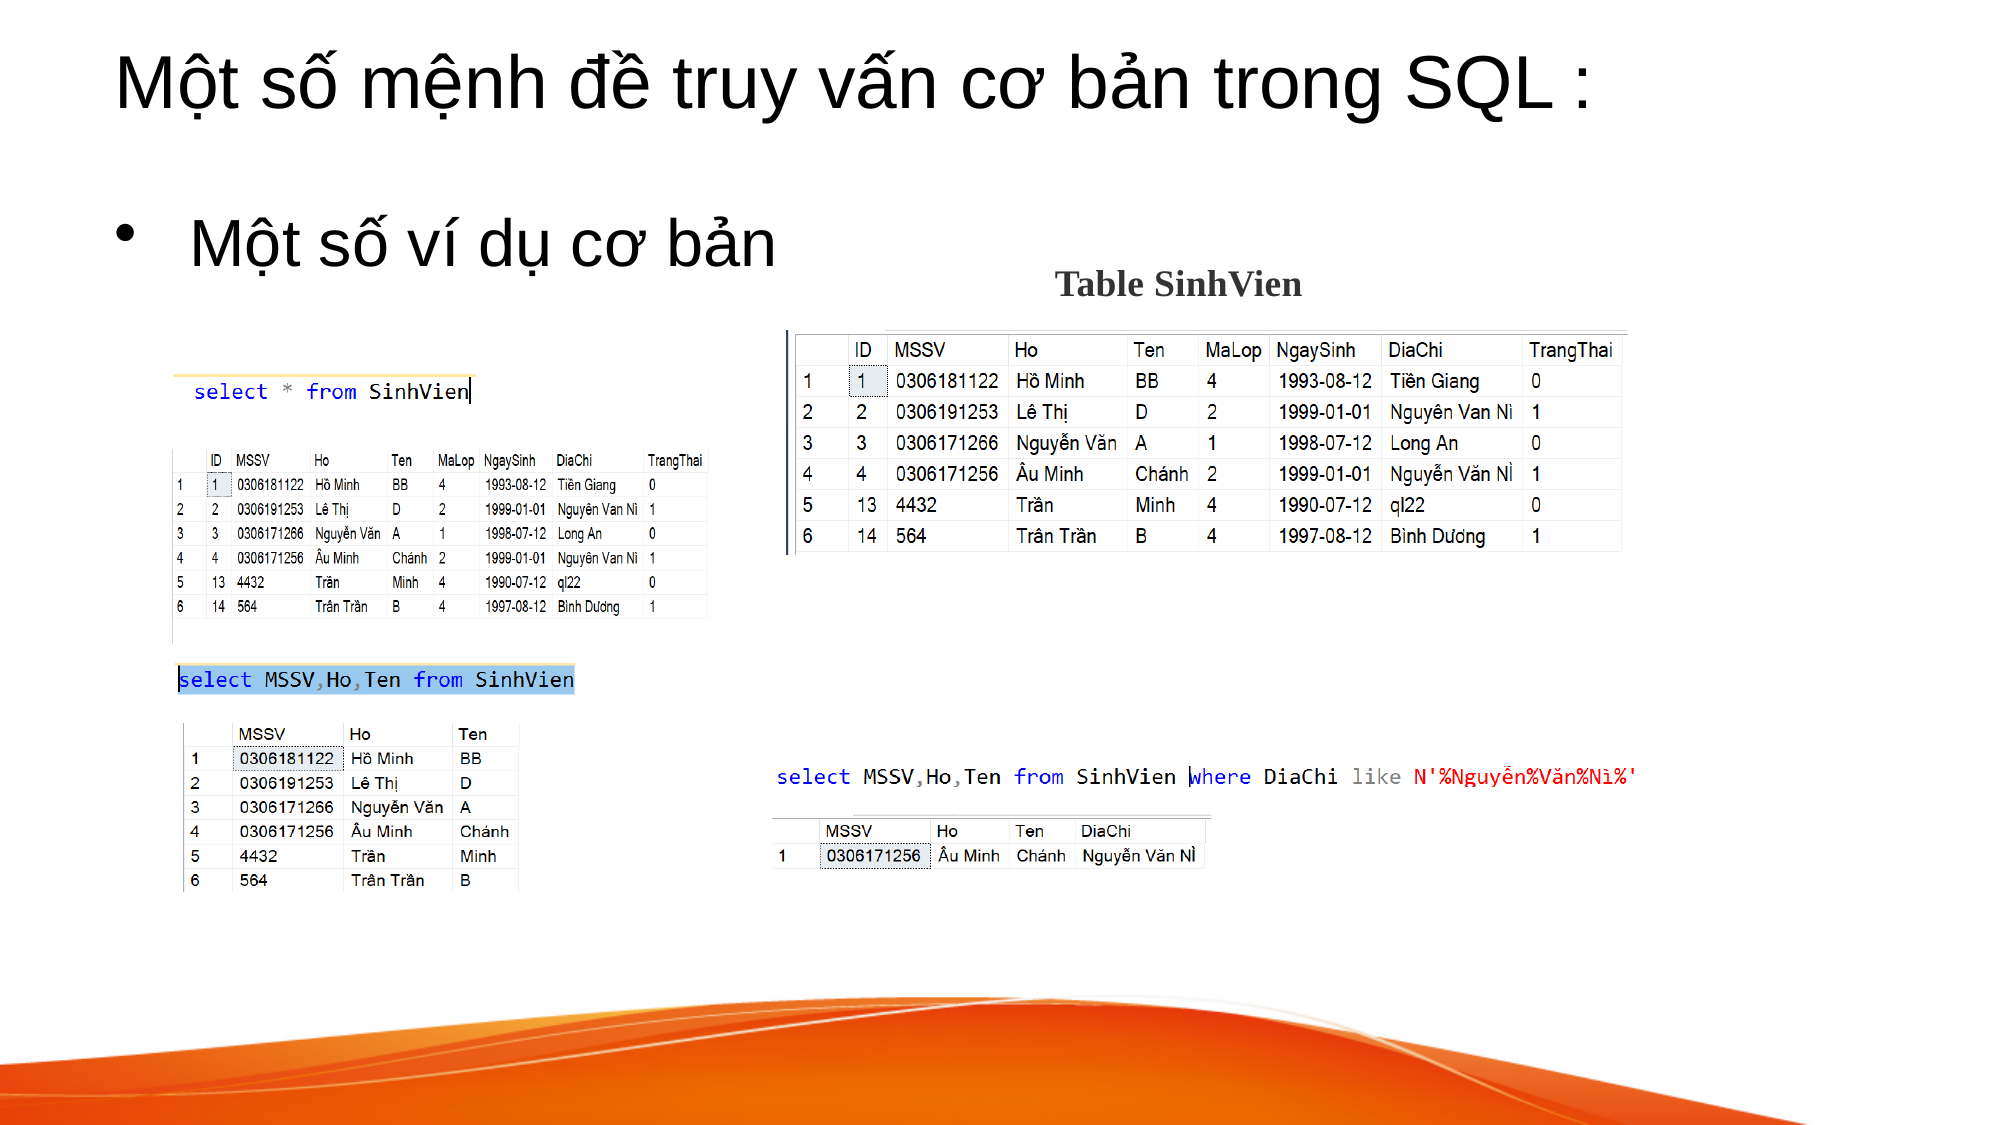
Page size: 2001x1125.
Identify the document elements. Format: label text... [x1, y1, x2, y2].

list Một số ví dụ cơ bản [99, 192, 1901, 1006]
text_box Table SinhVien [1039, 251, 1375, 312]
picture [0, 0, 2000, 1125]
title Một số mệnh đề truy vấn cơ bản trong SQL : [99, 30, 1901, 127]
